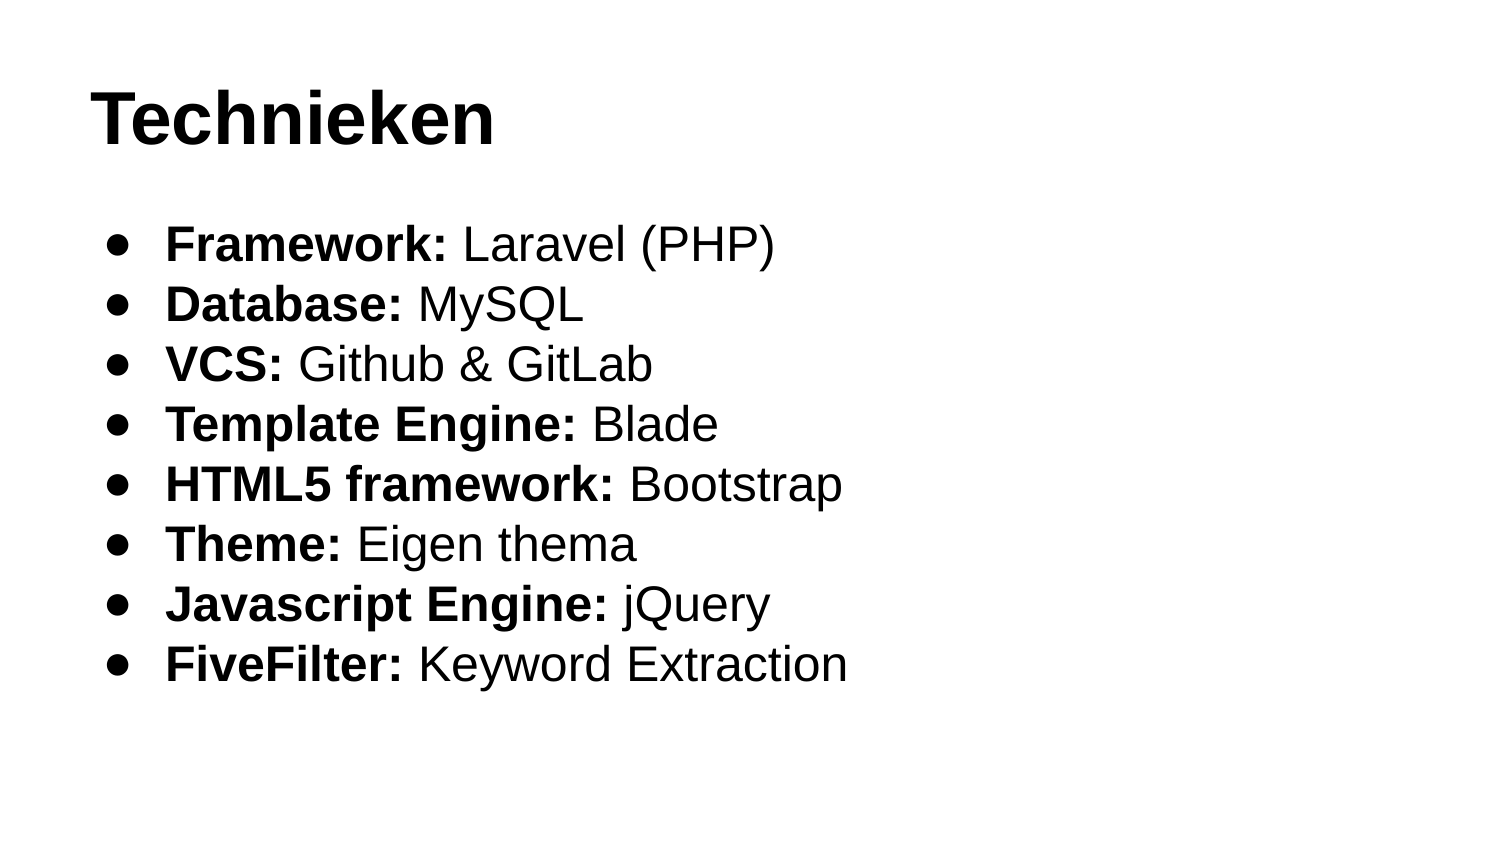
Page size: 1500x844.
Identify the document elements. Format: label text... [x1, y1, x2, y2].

title Technieken [75, 33, 1425, 175]
list Framework: Laravel (PHP) Database: MySQL VCS: Github & GitLab Template Engine: Blade HTML5 framework: Bootstrap Theme: Eigen thema Javascript Engine: jQuery FiveFilter: Keyword Extraction [75, 196, 1425, 808]
